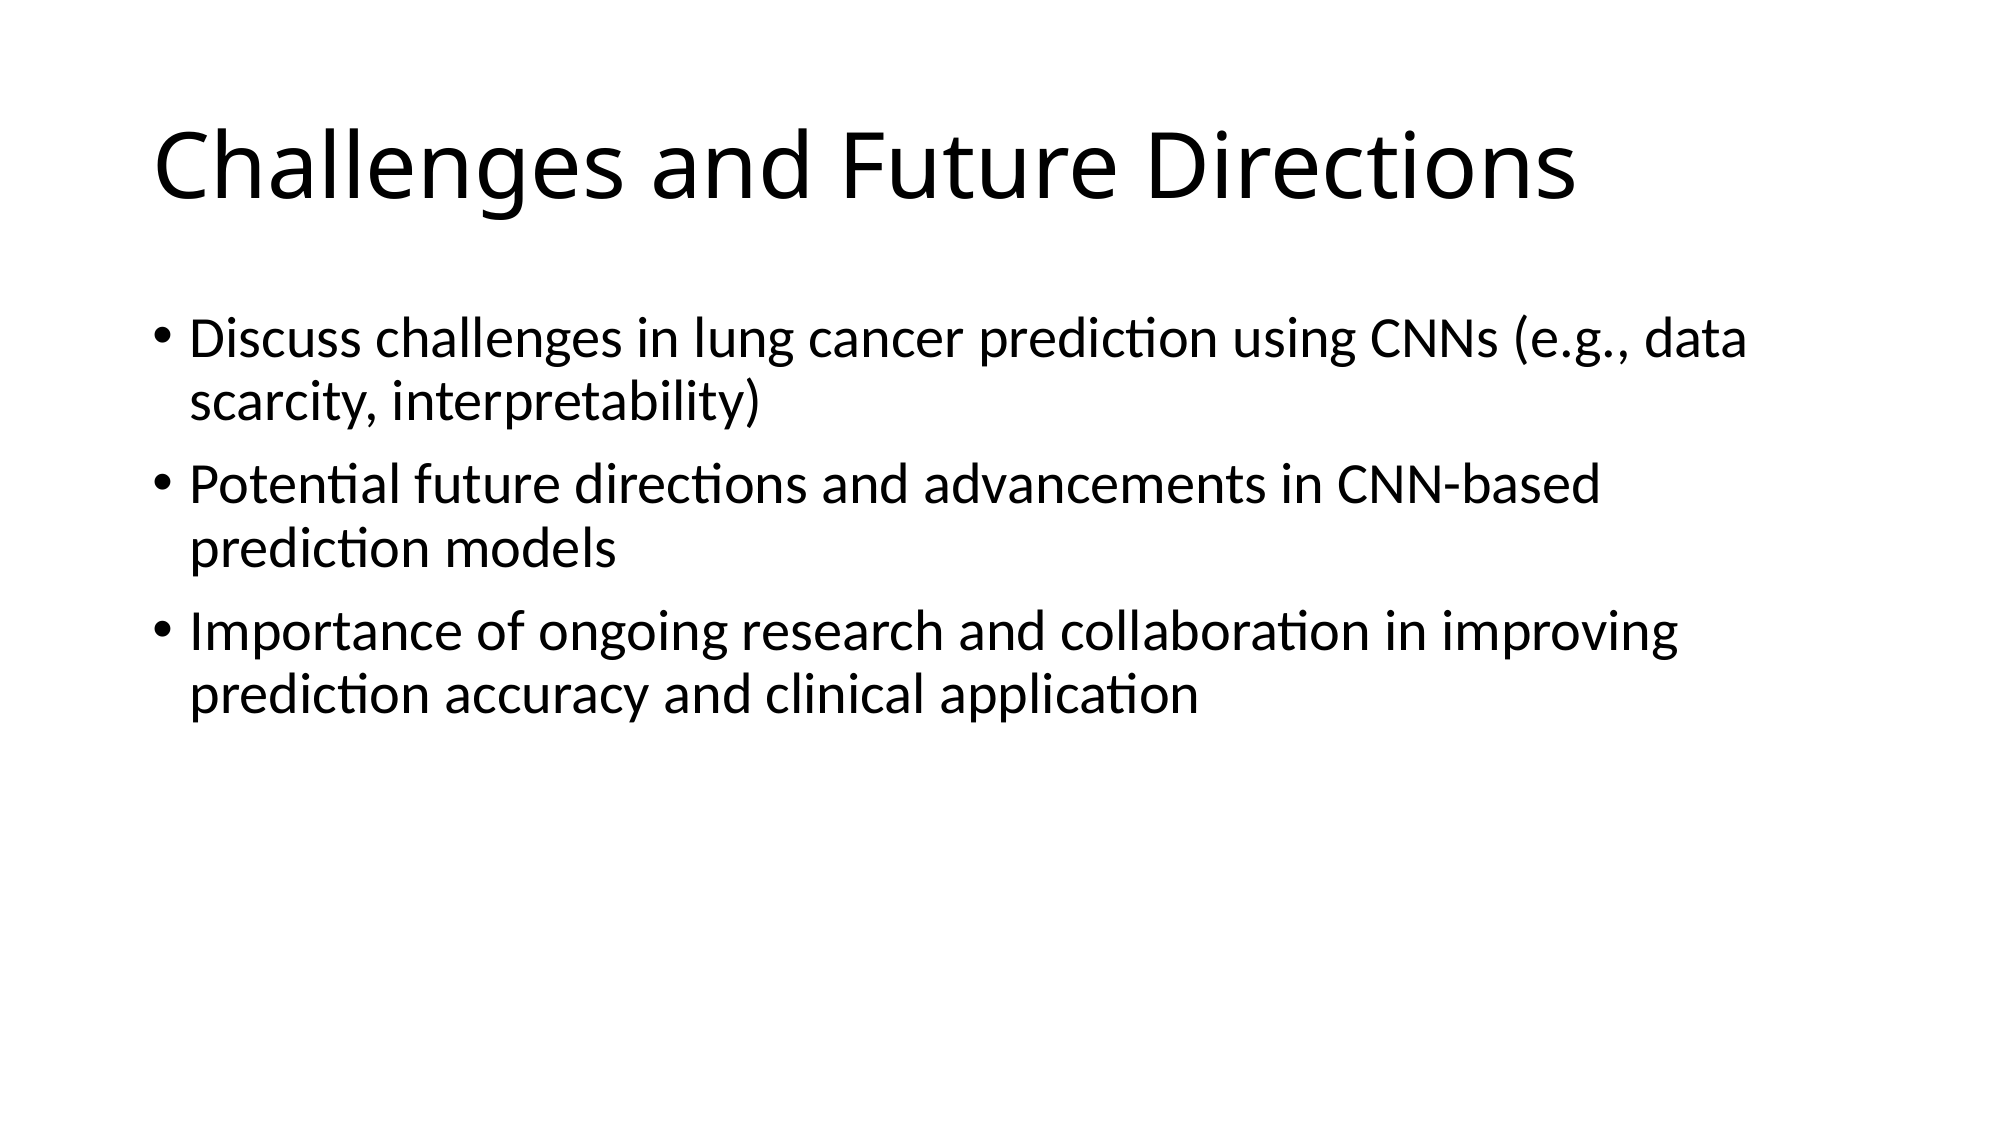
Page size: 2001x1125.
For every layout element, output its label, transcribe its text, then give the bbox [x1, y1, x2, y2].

list Discuss challenges in lung cancer prediction using CNNs (e.g., data scarcity, interpretability) Potential future directions and advancements in CNN-based prediction models Importance of ongoing research and collaboration in improving prediction accuracy and clinical application [137, 299, 1863, 1014]
title Challenges and Future Directions [137, 59, 1863, 278]
